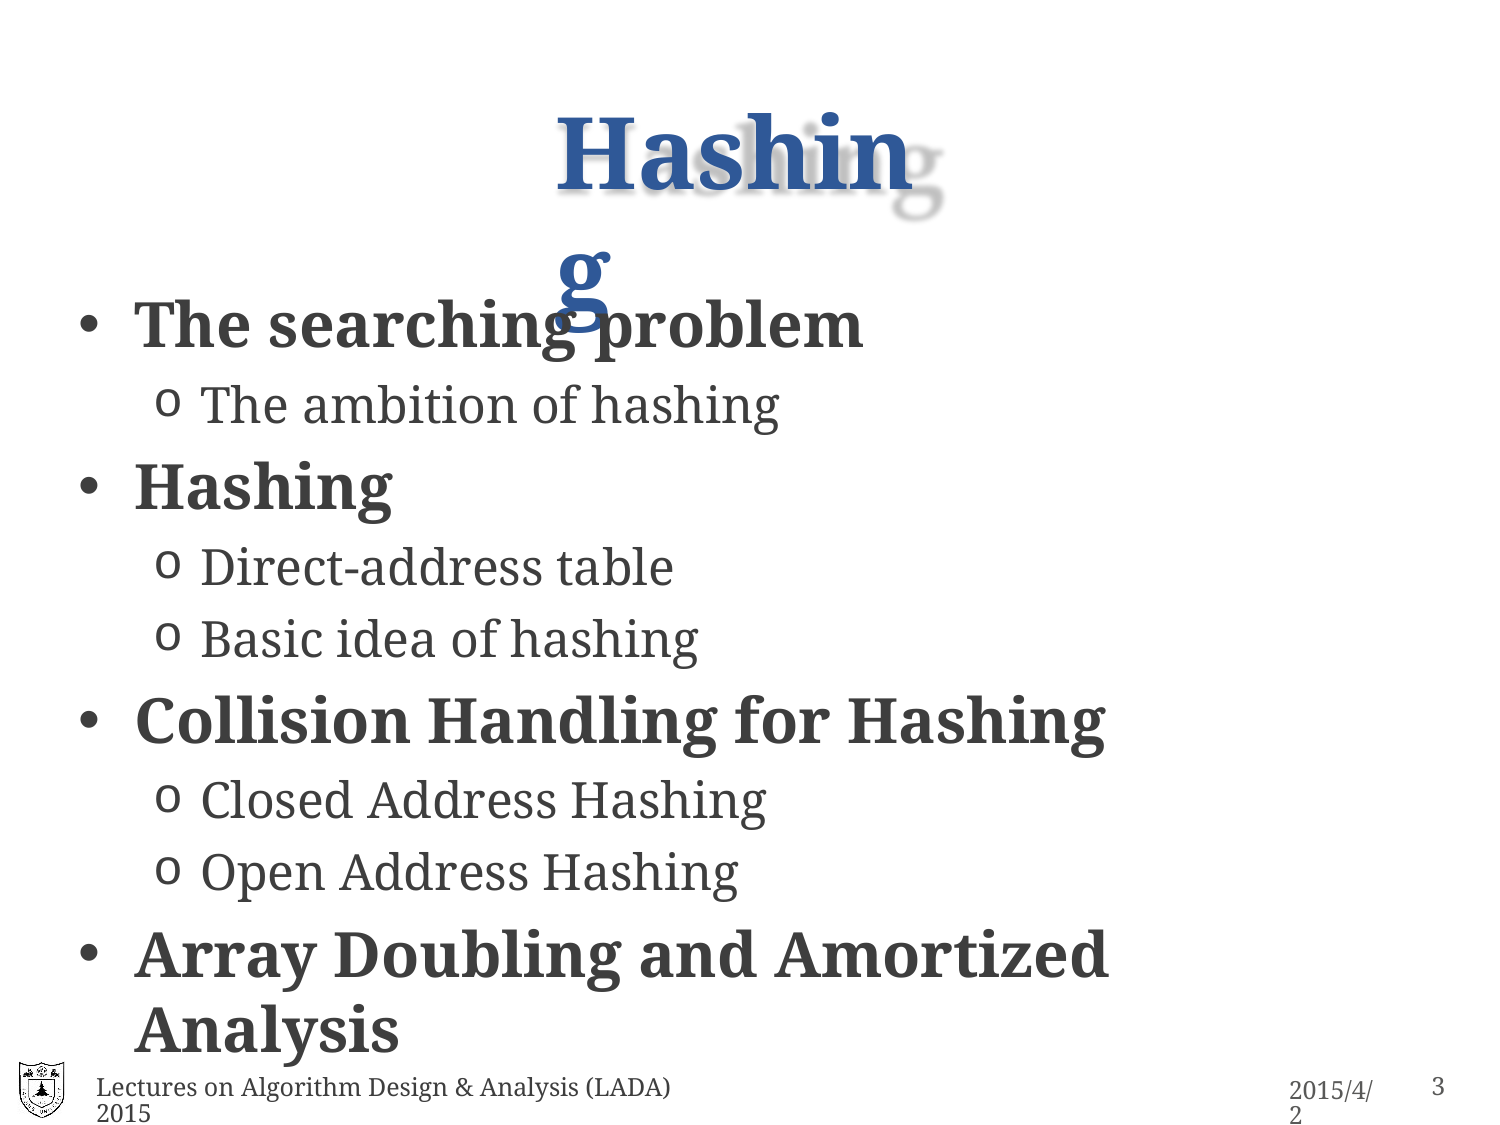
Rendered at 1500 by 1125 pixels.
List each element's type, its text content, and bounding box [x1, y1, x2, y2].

title Hashing [553, 87, 947, 266]
picture [17, 1061, 65, 1118]
footer Lectures on Algorithm Design & Analysis (LADA) 2015 [93, 1076, 713, 1125]
slide_number 10 [1427, 1078, 1461, 1125]
text_box [487, 62, 1012, 266]
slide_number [1286, 1078, 1382, 1125]
text_box The searching problem The ambition of hashing Hashing Direct-address table Basic idea of hashing Collision Handling for Hashing Closed Address Hashing Open Address Hashing Array Doubling and Amortized Analysis [76, 266, 1303, 1065]
